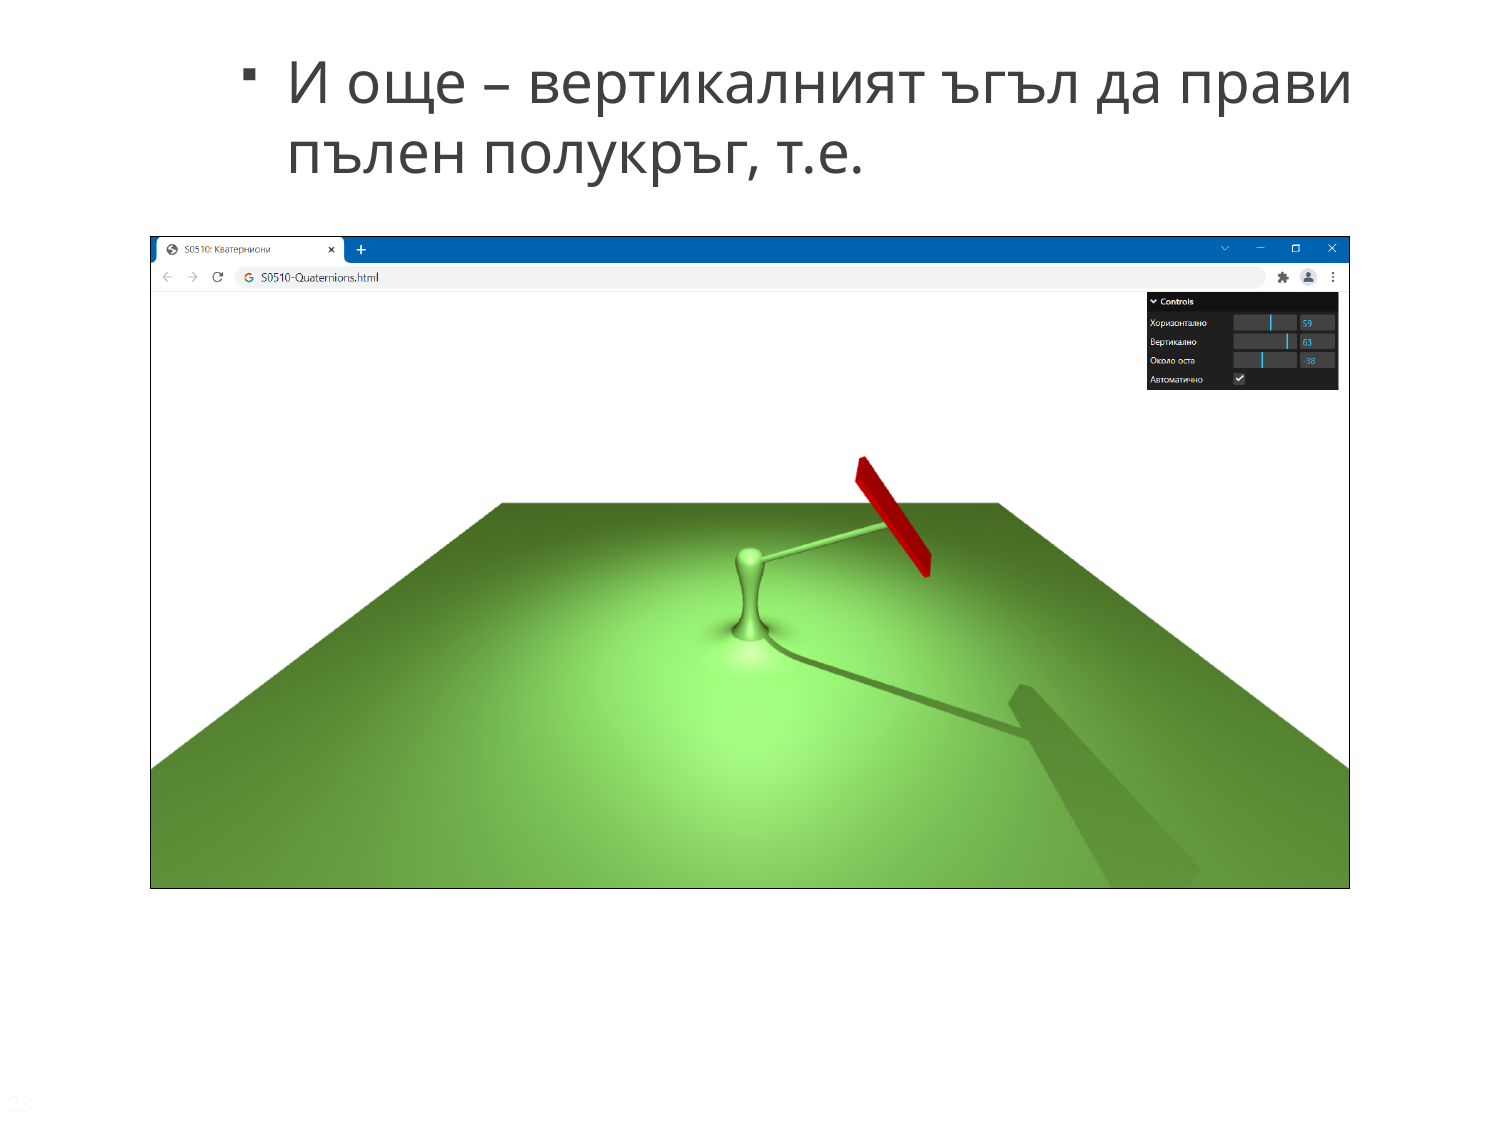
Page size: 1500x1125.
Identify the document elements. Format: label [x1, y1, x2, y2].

picture [149, 236, 1351, 889]
